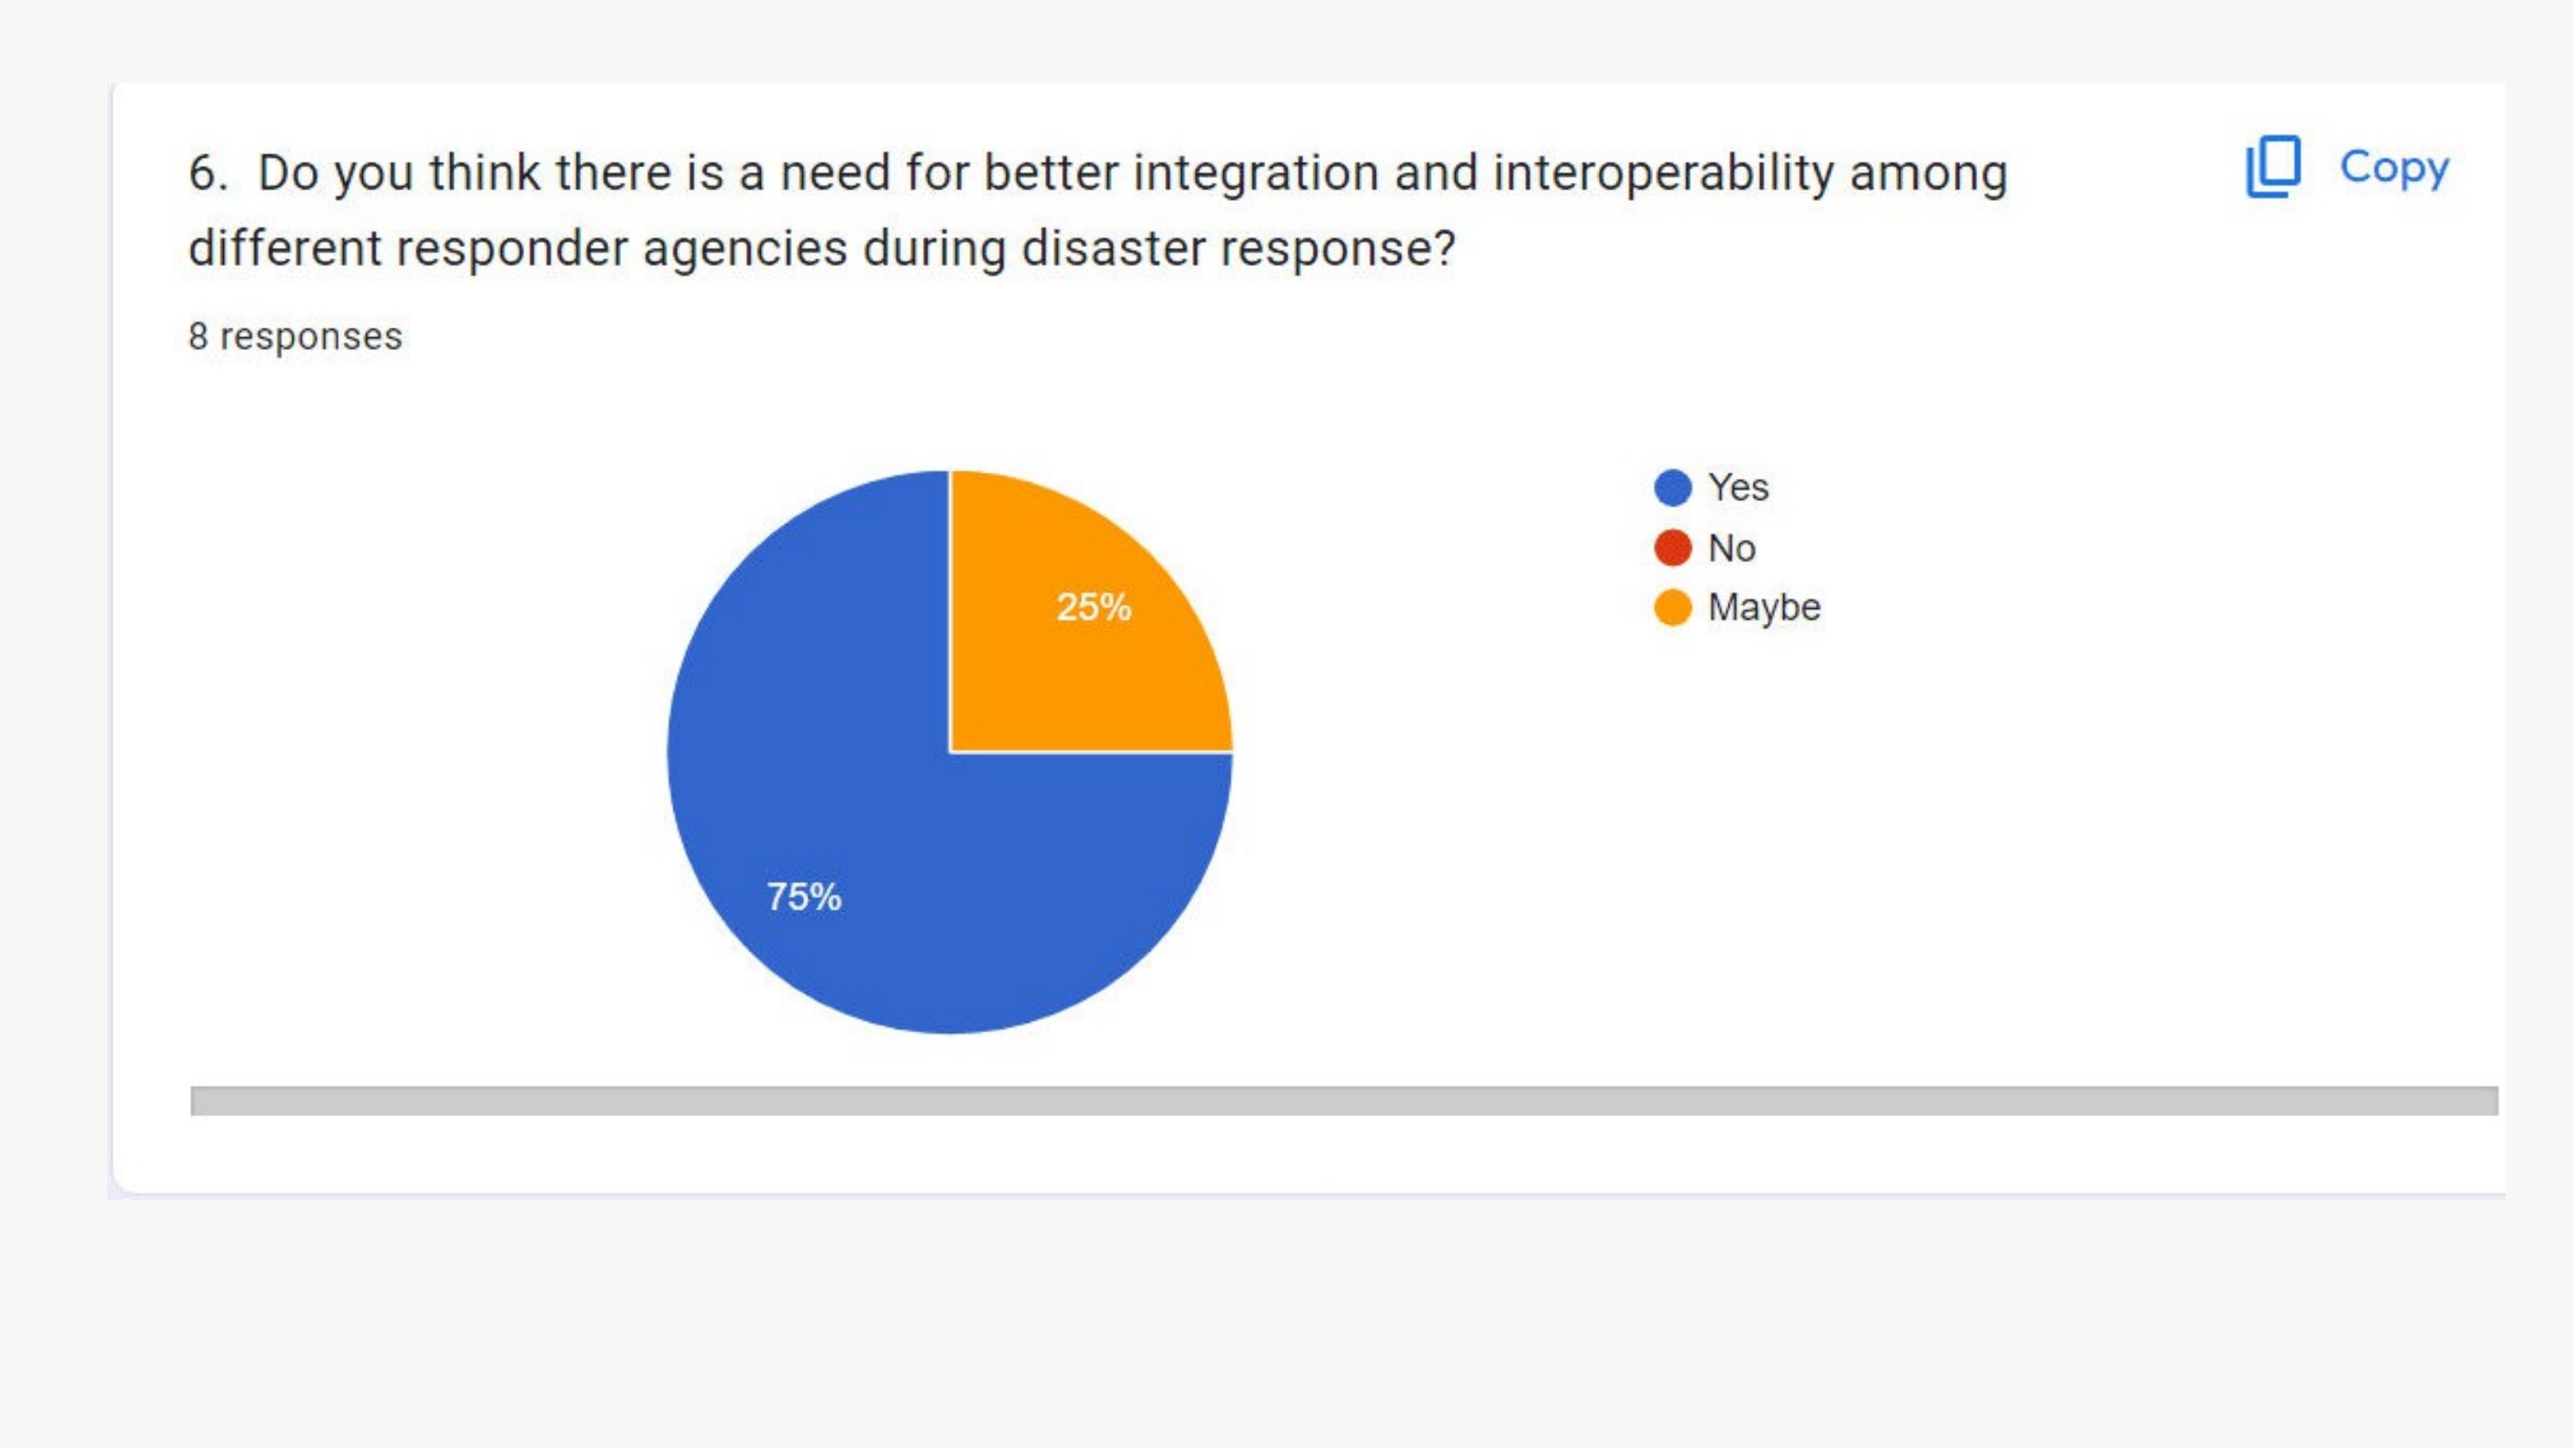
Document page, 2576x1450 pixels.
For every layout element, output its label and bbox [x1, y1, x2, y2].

picture [106, 82, 2506, 1200]
